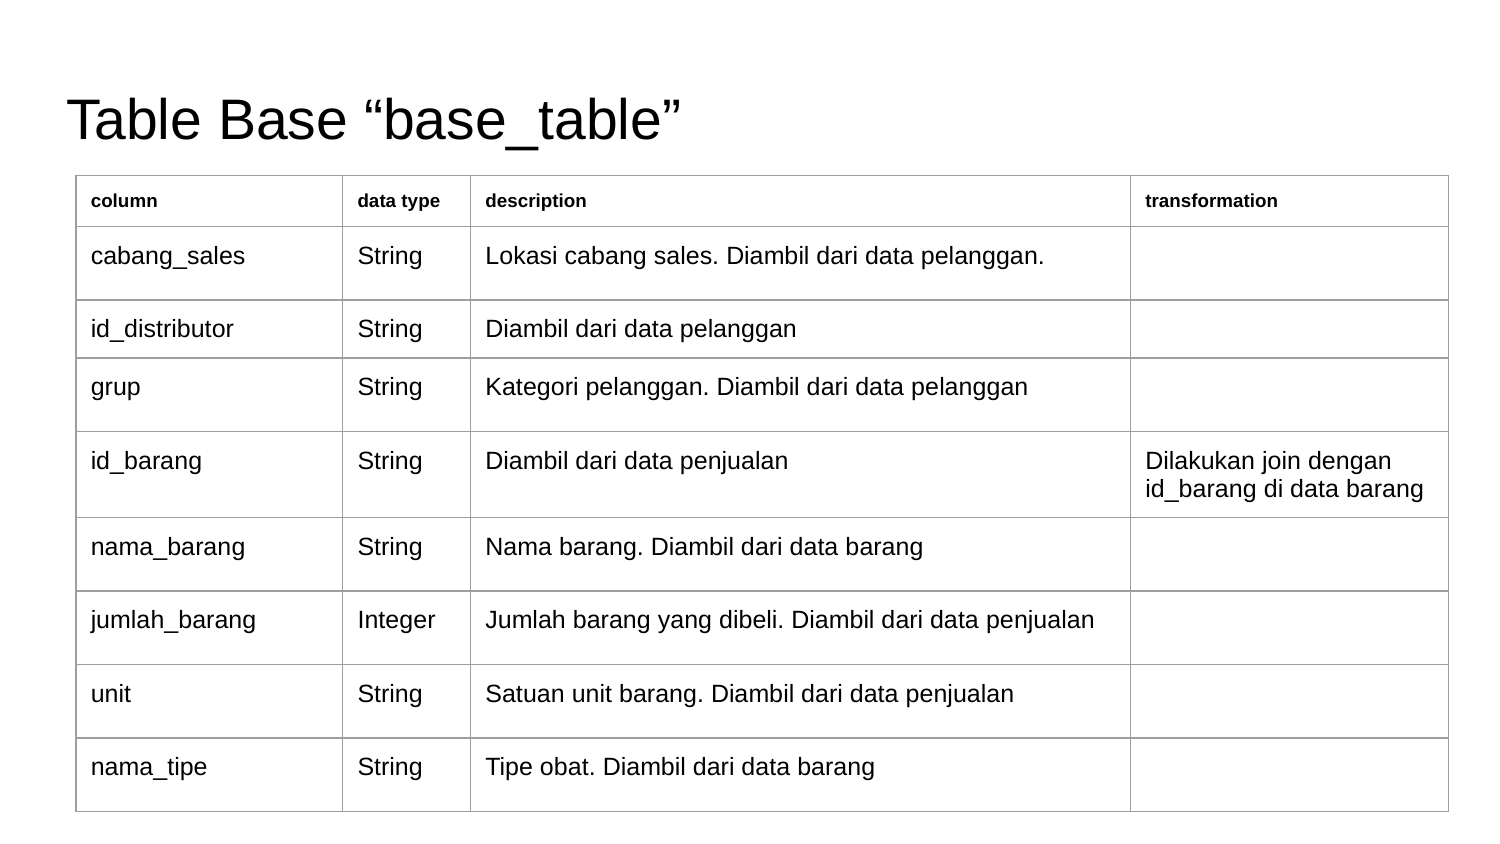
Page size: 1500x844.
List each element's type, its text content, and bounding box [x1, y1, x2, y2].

table_cell Diambil dari data pelanggan [471, 301, 1130, 357]
table_cell nama_barang [77, 518, 342, 590]
table_cell grup [77, 359, 342, 431]
table_cell id_barang [77, 432, 342, 517]
table_cell id_distributor [77, 301, 342, 357]
table_cell [1131, 665, 1448, 737]
table_cell cabang_sales [77, 227, 342, 299]
table_cell Diambil dari data penjualan [471, 432, 1130, 517]
table_cell Jumlah barang yang dibeli. Diambil dari data penjualan [471, 592, 1130, 664]
table_header data type [343, 176, 470, 226]
table_cell String [343, 518, 470, 590]
title Table Base “base_table” [51, 72, 1449, 167]
table_cell String [343, 432, 470, 517]
table_cell Integer [343, 592, 470, 664]
table_cell Tipe obat. Diambil dari data barang [471, 739, 1130, 811]
table_cell Lokasi cabang sales. Diambil dari data pelanggan. [471, 227, 1130, 299]
table_cell [1131, 518, 1448, 590]
table_cell [1131, 227, 1448, 299]
table_cell [1131, 592, 1448, 664]
table_header column [77, 176, 342, 226]
table_cell String [343, 359, 470, 431]
table_cell Kategori pelanggan. Diambil dari data pelanggan [471, 359, 1130, 431]
table_cell String [343, 665, 470, 737]
table_cell String [343, 301, 470, 357]
table_cell Satuan unit barang. Diambil dari data penjualan [471, 665, 1130, 737]
table_cell String [343, 227, 470, 299]
table_cell Dilakukan join dengan id_barang di data barang [1131, 432, 1448, 517]
table_cell [1131, 301, 1448, 357]
table_cell unit [77, 665, 342, 737]
table_cell Nama barang. Diambil dari data barang [471, 518, 1130, 590]
table_header transformation [1131, 176, 1448, 226]
table_cell jumlah_barang [77, 592, 342, 664]
table_cell nama_tipe [77, 739, 342, 811]
table_cell [1131, 739, 1448, 811]
table_cell [1131, 359, 1448, 431]
table_header description [471, 176, 1130, 226]
table_cell String [343, 739, 470, 811]
